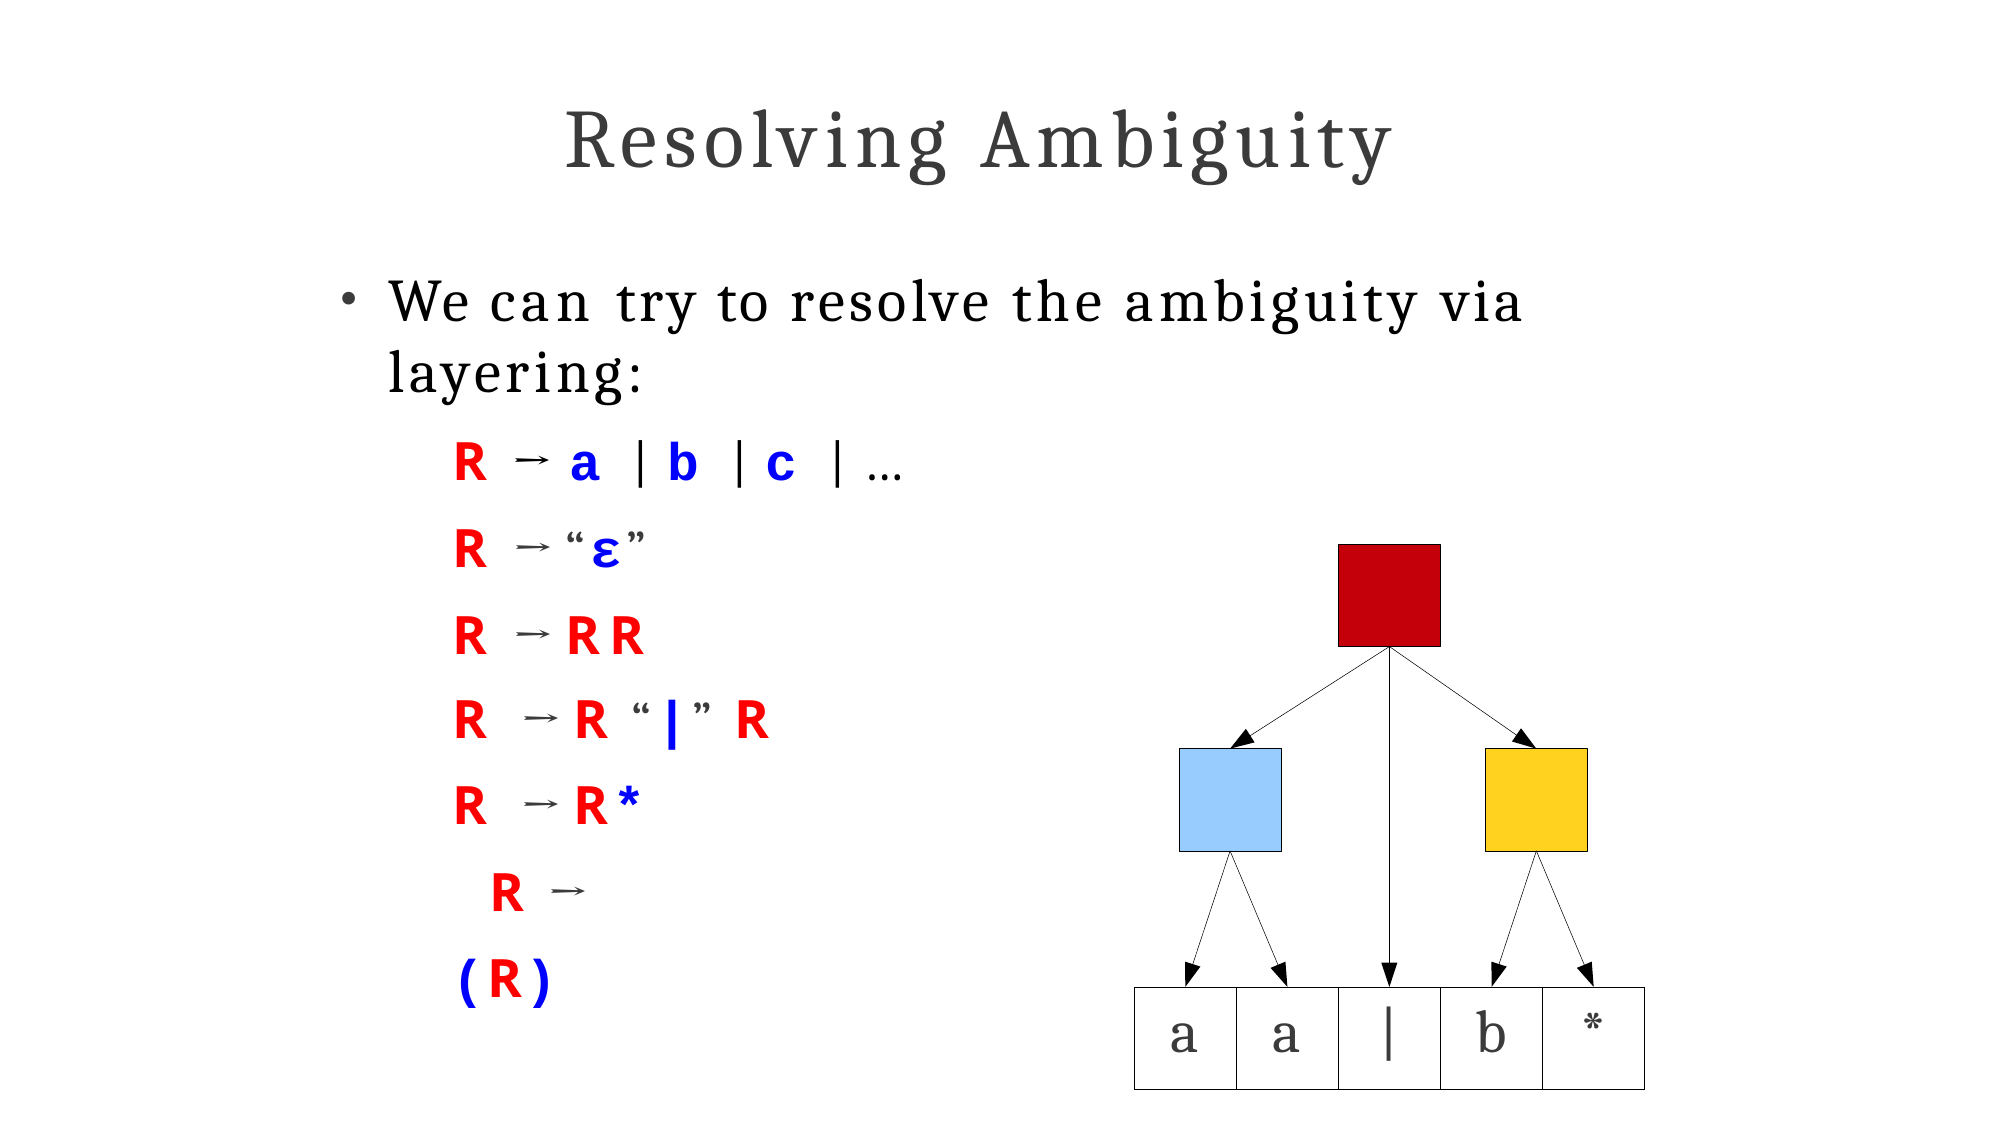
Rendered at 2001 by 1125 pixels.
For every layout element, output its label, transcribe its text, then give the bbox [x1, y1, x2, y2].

text_box [1381, 962, 1398, 987]
table_header a [1237, 988, 1338, 1089]
text_box [1185, 961, 1201, 987]
text_box [1576, 961, 1594, 987]
table_header b [1441, 988, 1542, 1089]
text_box R → “ε” R → RR R → R “|” R R → R* R → (R) [451, 489, 784, 1008]
table_header | [1339, 988, 1440, 1089]
title Resolving Ambiguity [562, 82, 1436, 257]
text_box [1178, 748, 1281, 851]
text_box We can try to resolve the ambiguity via layering: R → a | b | c | … [386, 257, 1593, 492]
text_box [1338, 544, 1441, 647]
text_box [1485, 748, 1588, 851]
text_box [1270, 961, 1288, 987]
table_header * [1543, 988, 1644, 1089]
text_box [1491, 961, 1507, 987]
text_box [1511, 728, 1537, 749]
text_box ● [338, 277, 365, 313]
text_box [1230, 728, 1255, 749]
table_header a [1135, 988, 1236, 1089]
